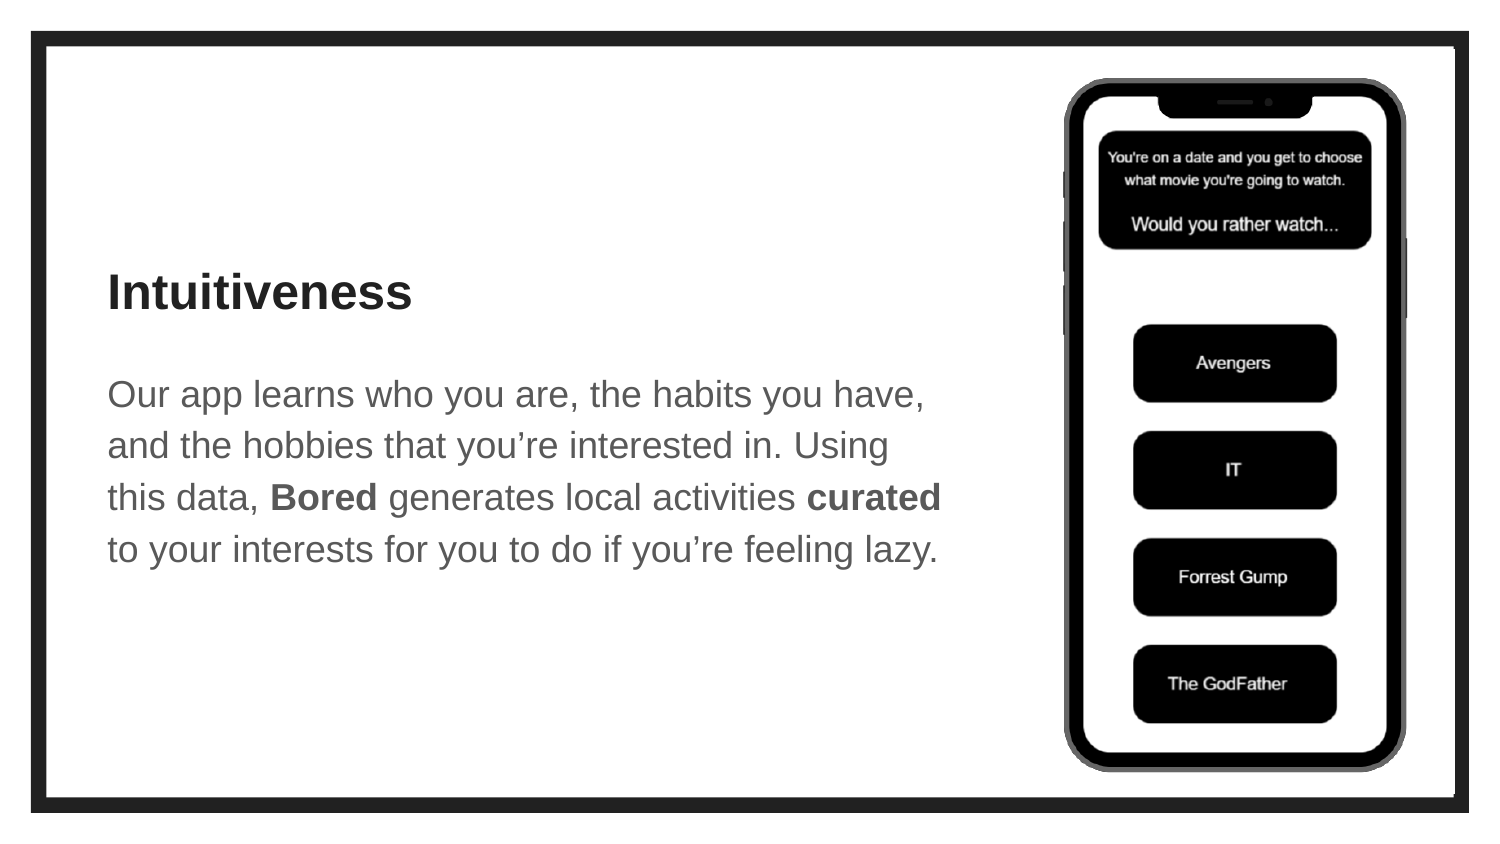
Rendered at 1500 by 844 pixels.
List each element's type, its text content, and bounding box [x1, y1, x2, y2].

picture [1019, 49, 1455, 794]
title Intuitiveness [92, 244, 488, 336]
list Our app learns who you are, the habits you have, and the hobbies that you’re interested in. Using this data, Bored generates local activities curated to your interests for you to do if you’re feeling lazy. [92, 347, 962, 697]
